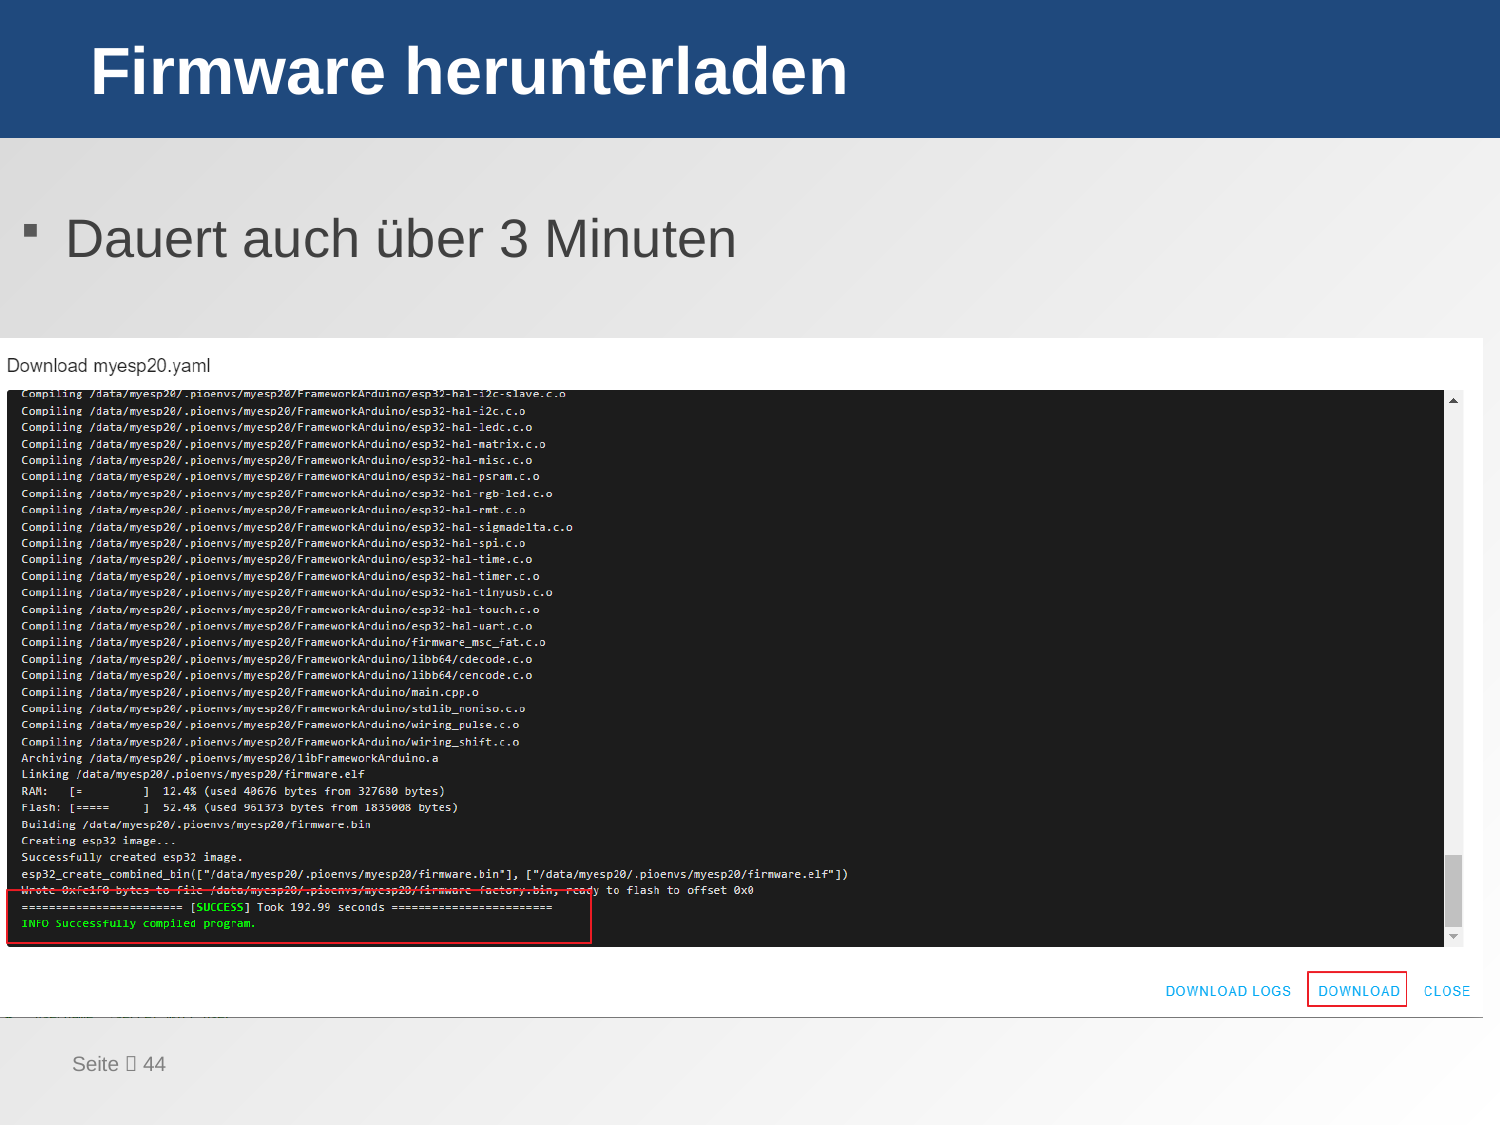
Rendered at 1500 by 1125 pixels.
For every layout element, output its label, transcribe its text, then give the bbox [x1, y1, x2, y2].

picture [0, 337, 1483, 1018]
list Dauert auch über 3 Minuten [5, 196, 1353, 336]
title Firmware herunterladen [75, 20, 1425, 208]
